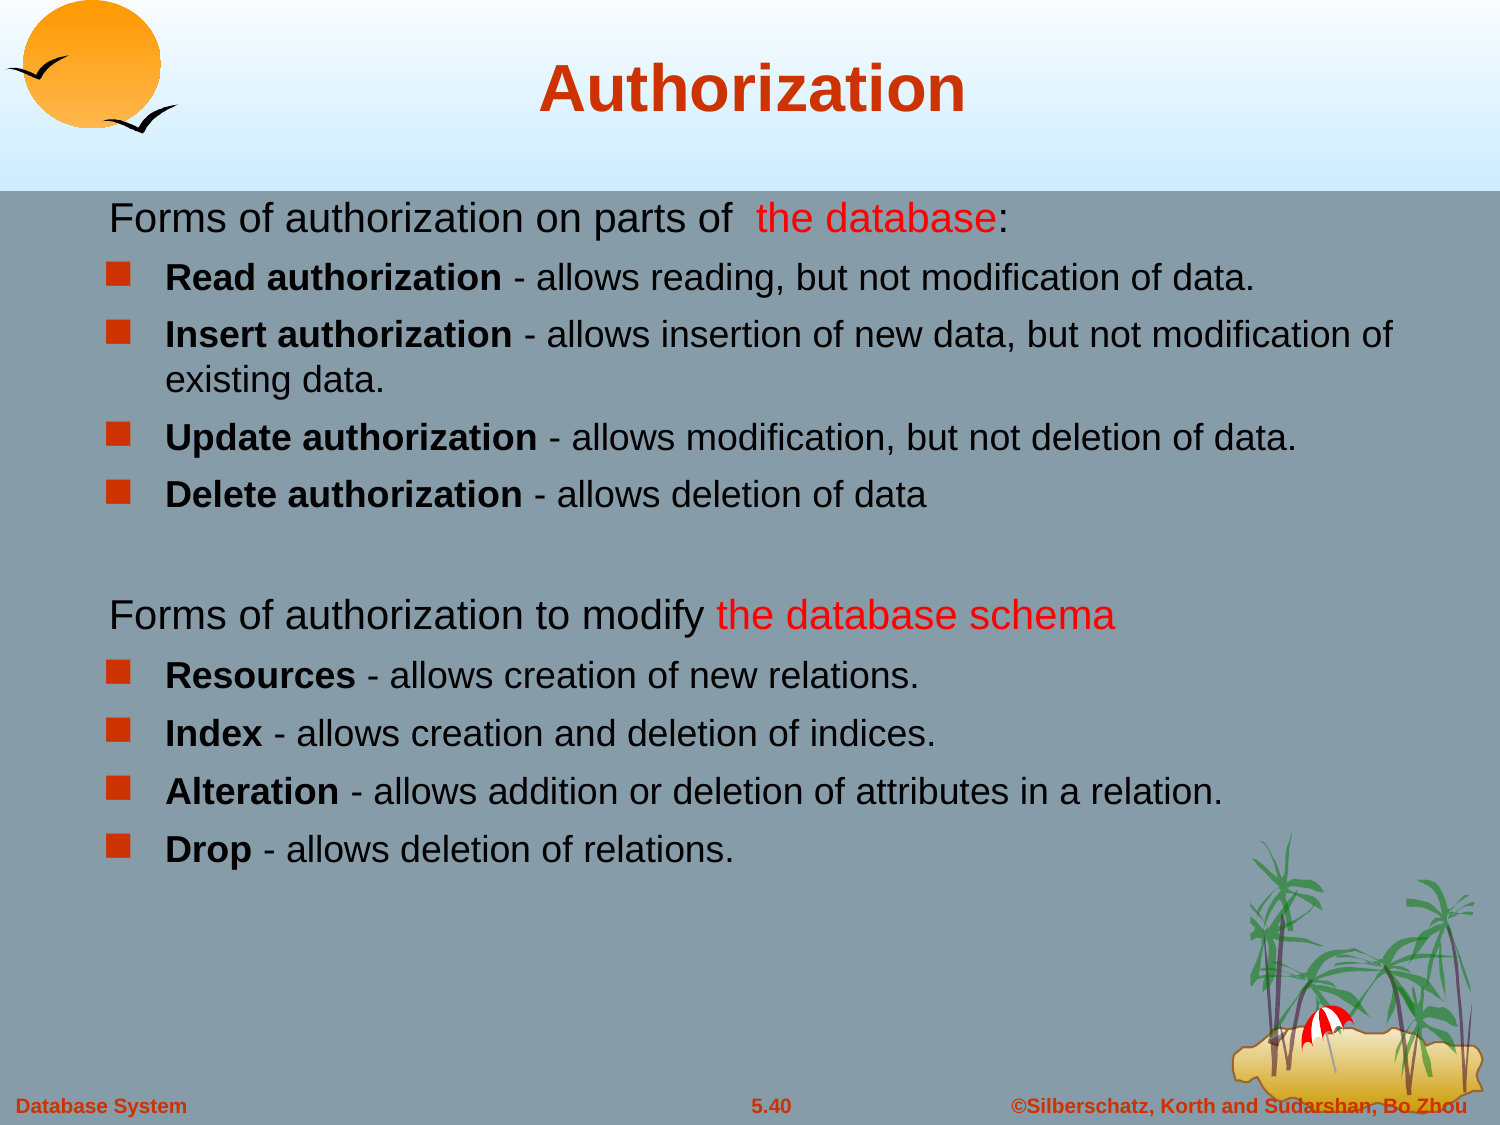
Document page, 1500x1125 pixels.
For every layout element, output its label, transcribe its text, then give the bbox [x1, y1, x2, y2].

list Forms of authorization on parts of the database: Read authorization - allows reading, but not modification of data. Insert authorization - allows insertion of new data, but not modification of existing data. Update authorization - allows modification, but not deletion of data. Delete authorization - allows deletion of data Forms of authorization to modify the database schema Resources - allows creation of new relations. Index - allows creation and deletion of indices. Alteration - allows addition or deletion of attributes in a relation. Drop - allows deletion of relations. [93, 182, 1426, 983]
title Authorization [90, 32, 1416, 134]
